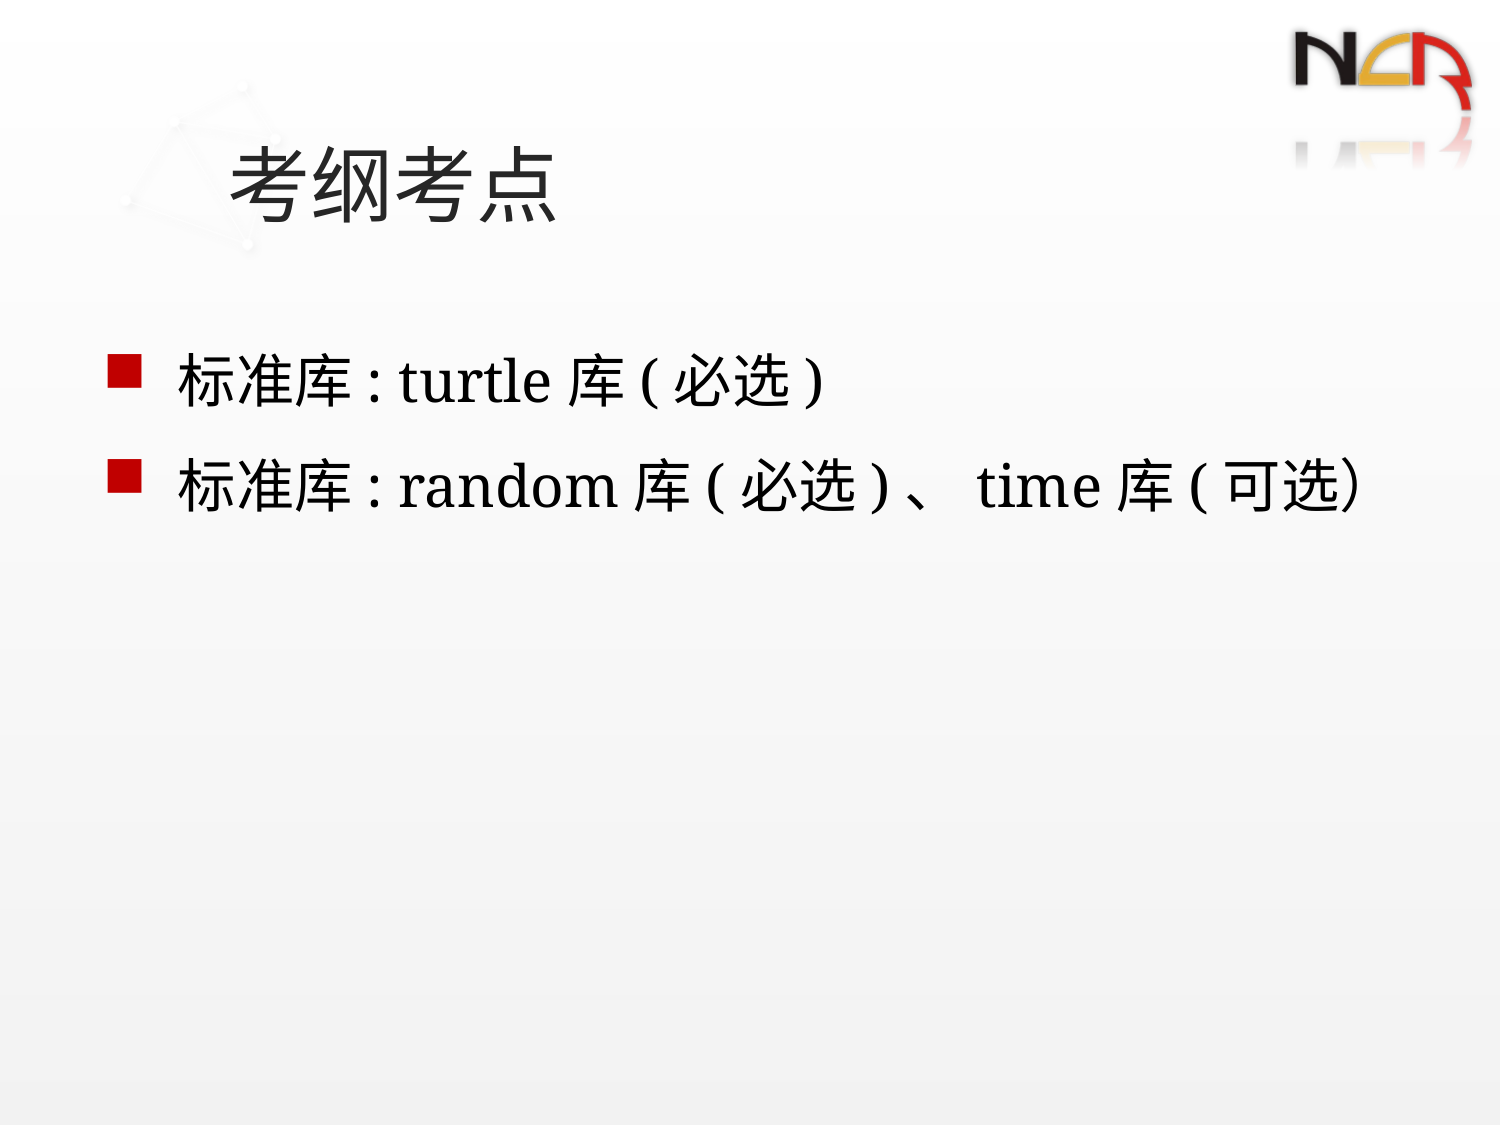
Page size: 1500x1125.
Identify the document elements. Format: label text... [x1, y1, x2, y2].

text_box 考纲考点 [318, 125, 1388, 241]
text_box 标准库: turtle库(必选) 标准库: random库(必选)、time库(可选） [88, 301, 1424, 527]
picture [111, 64, 314, 268]
picture [1281, 0, 1488, 229]
